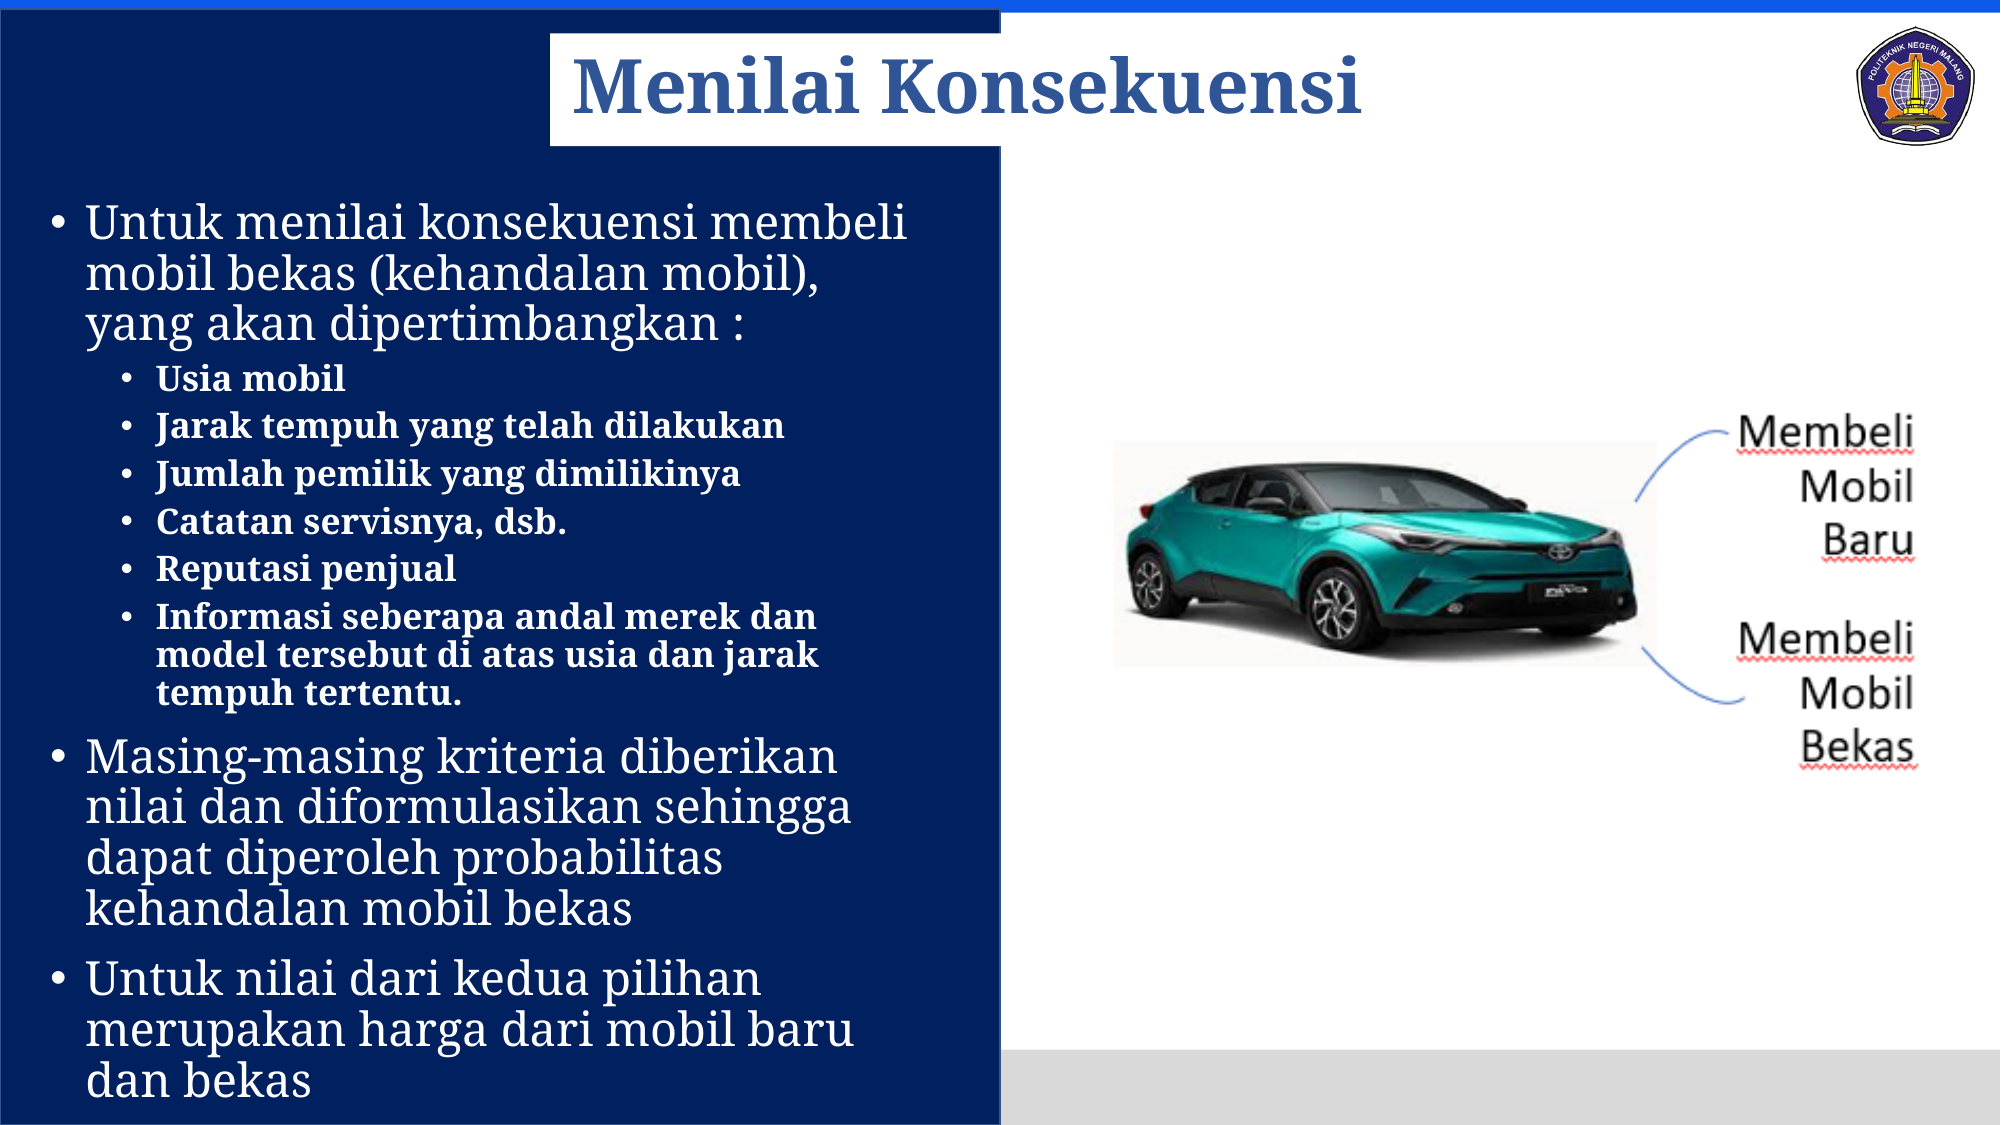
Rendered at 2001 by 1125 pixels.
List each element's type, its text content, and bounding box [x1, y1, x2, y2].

list Untuk menilai konsekuensi membeli mobil bekas (kehandalan mobil), yang akan dipertimbangkan : Usia mobil Jarak tempuh yang telah dilakukan Jumlah pemilik yang dimilikinya Catatan servisnya, dsb. Reputasi penjual Informasi seberapa andal merek dan model tersebut di atas usia dan jarak tempuh tertentu. Masing-masing kriteria diberikan nilai dan diformulasikan sehingga dapat diperoleh probabilitas kehandalan mobil bekas Untuk nilai dari kedua pilihan merupakan harga dari mobil baru dan bekas [35, 191, 935, 1125]
picture [1856, 26, 1975, 146]
picture [1078, 263, 1934, 862]
text_box [0, 8, 1001, 1125]
title Menilai Konsekuensi [550, 33, 1406, 147]
